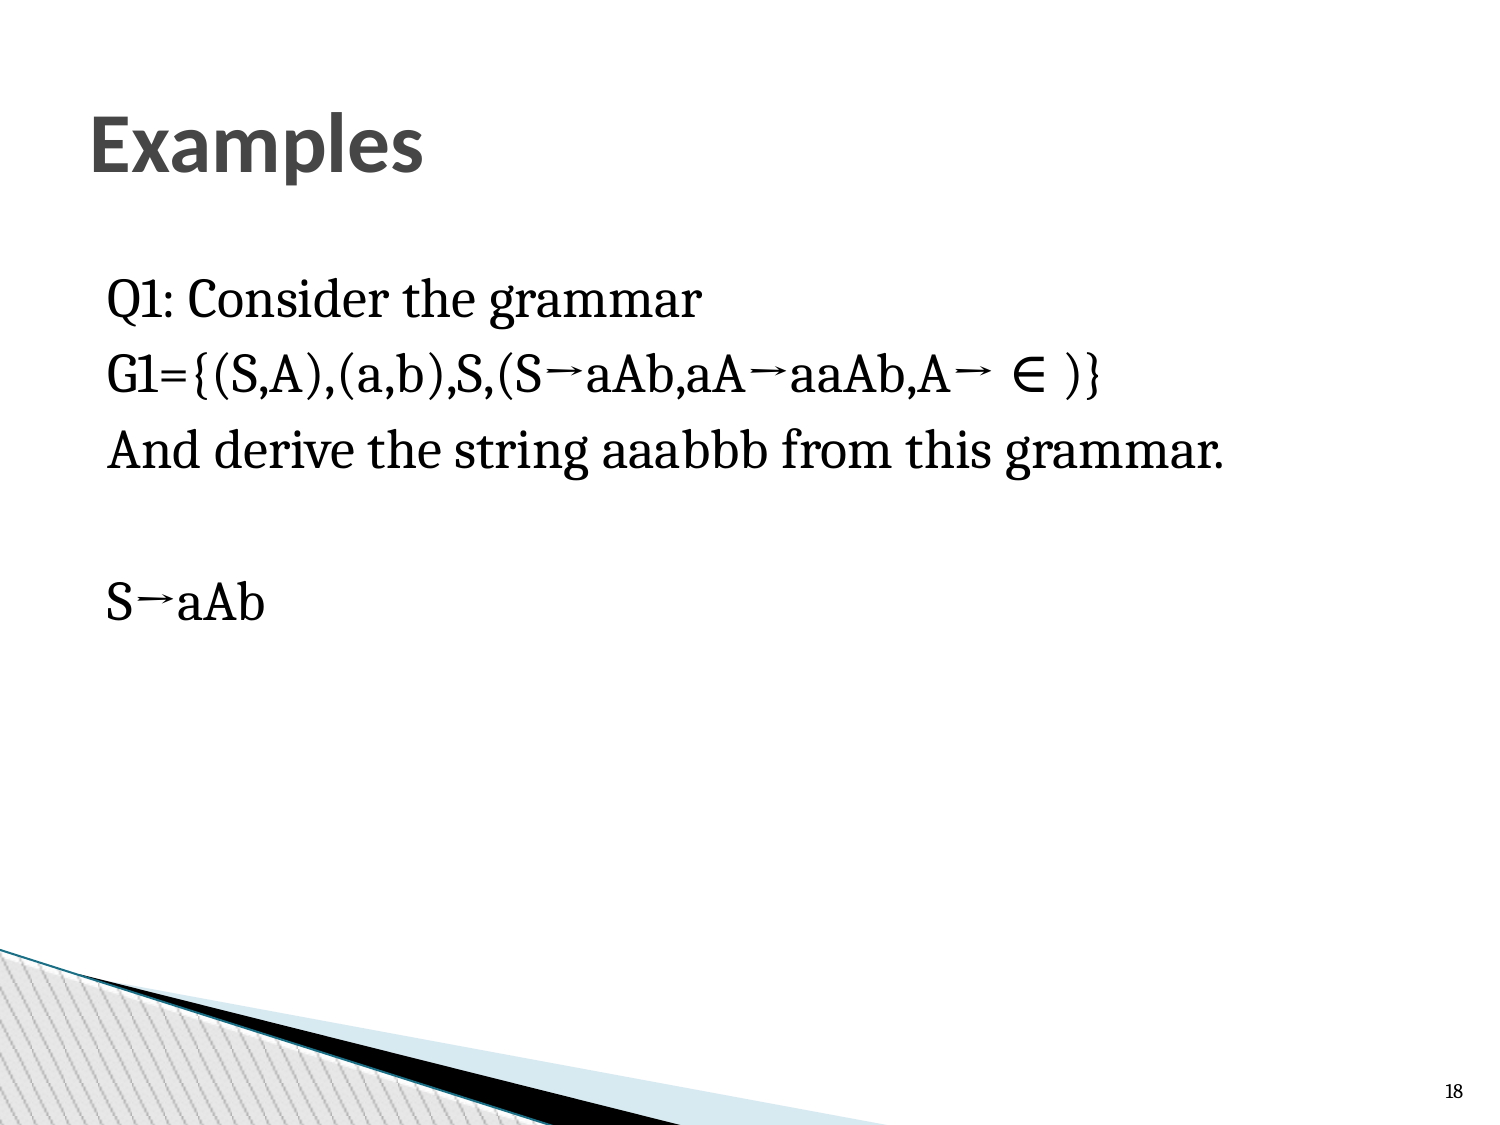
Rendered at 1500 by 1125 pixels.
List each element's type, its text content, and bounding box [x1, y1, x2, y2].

text_box Q1: Consider the grammar G1={(S,A),(a,b),S,(S→aAb,aA→aaAb,A→ ∈ )} And derive the string aaabbb from this grammar. S→aAb [74, 233, 1425, 1050]
text_box <number> [1418, 1051, 1478, 1111]
text_box Examples [74, 45, 1425, 233]
